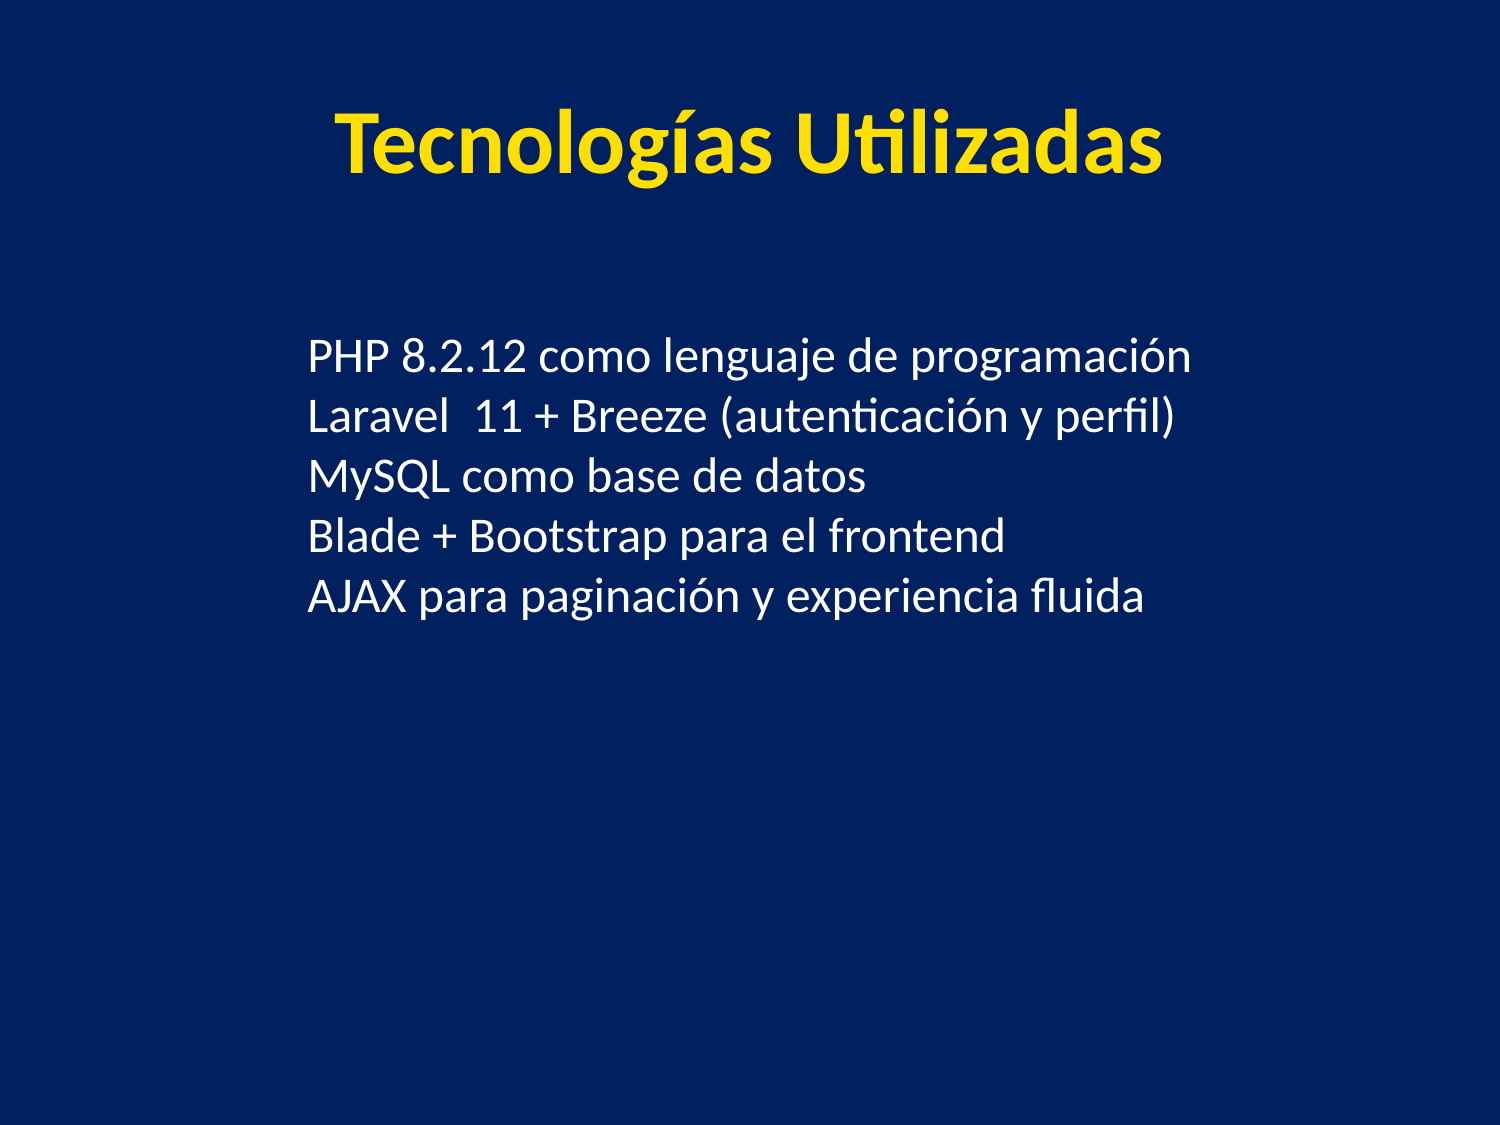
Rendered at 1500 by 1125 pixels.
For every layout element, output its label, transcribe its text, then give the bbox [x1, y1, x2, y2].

text_box Tecnologías Utilizadas [319, 74, 1181, 200]
text_box PHP 8.2.12 como lenguaje de programación Laravel 11 + Breeze (autenticación y perfil) MySQL como base de datos Blade + Bootstrap para el frontend AJAX para paginación y experiencia fluida [292, 269, 1208, 630]
